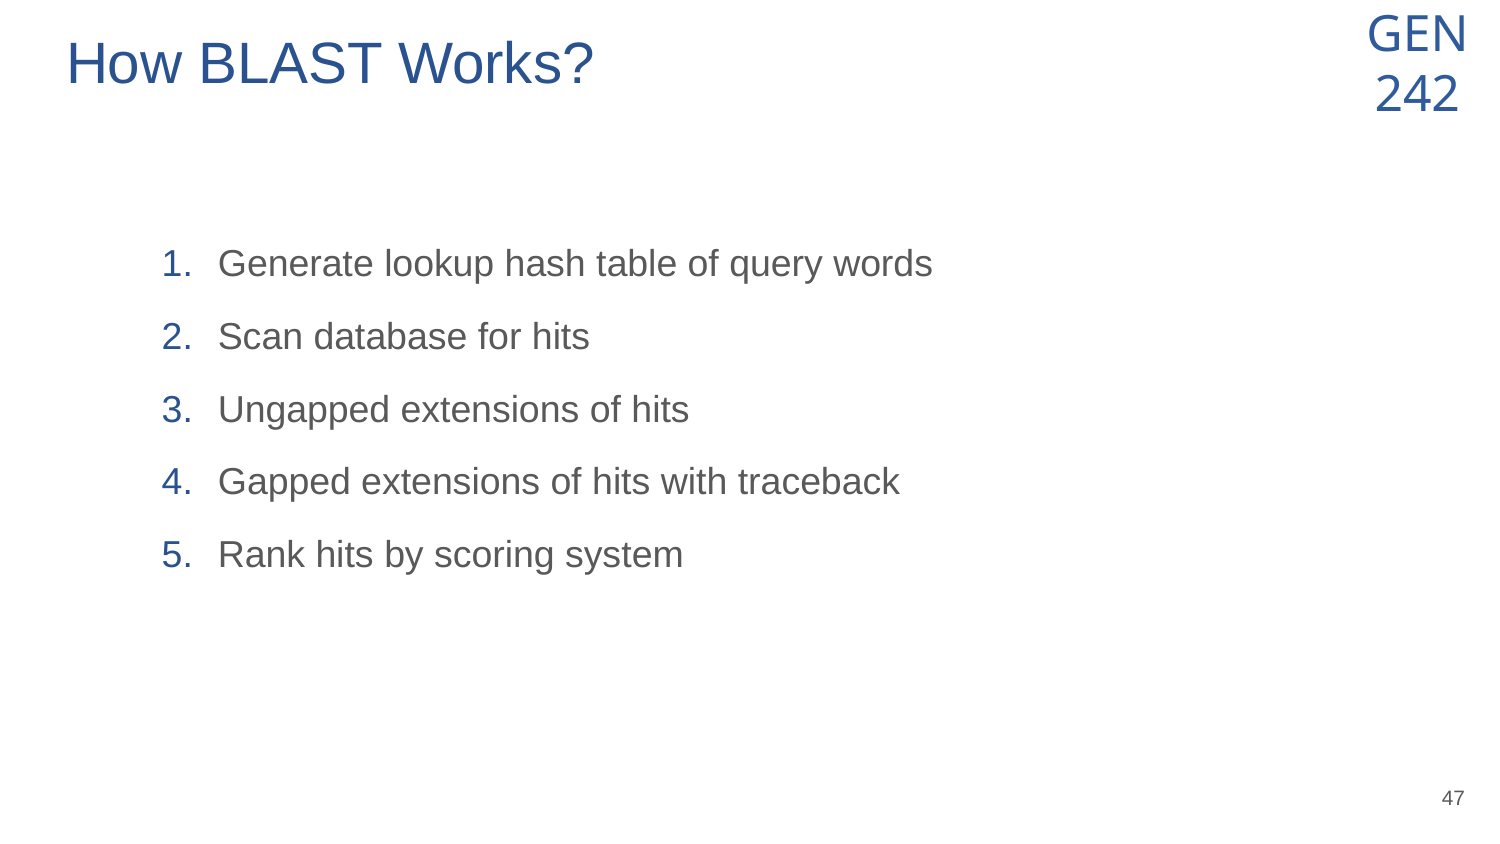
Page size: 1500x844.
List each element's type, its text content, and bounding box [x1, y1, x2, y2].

list Generate lookup hash table of query words Scan database for hits Ungapped extensions of hits Gapped extensions of hits with traceback Rank hits by scoring system [127, 217, 1500, 778]
slide_number ‹#› [1389, 764, 1480, 830]
title How BLAST Works? [51, 10, 1449, 105]
